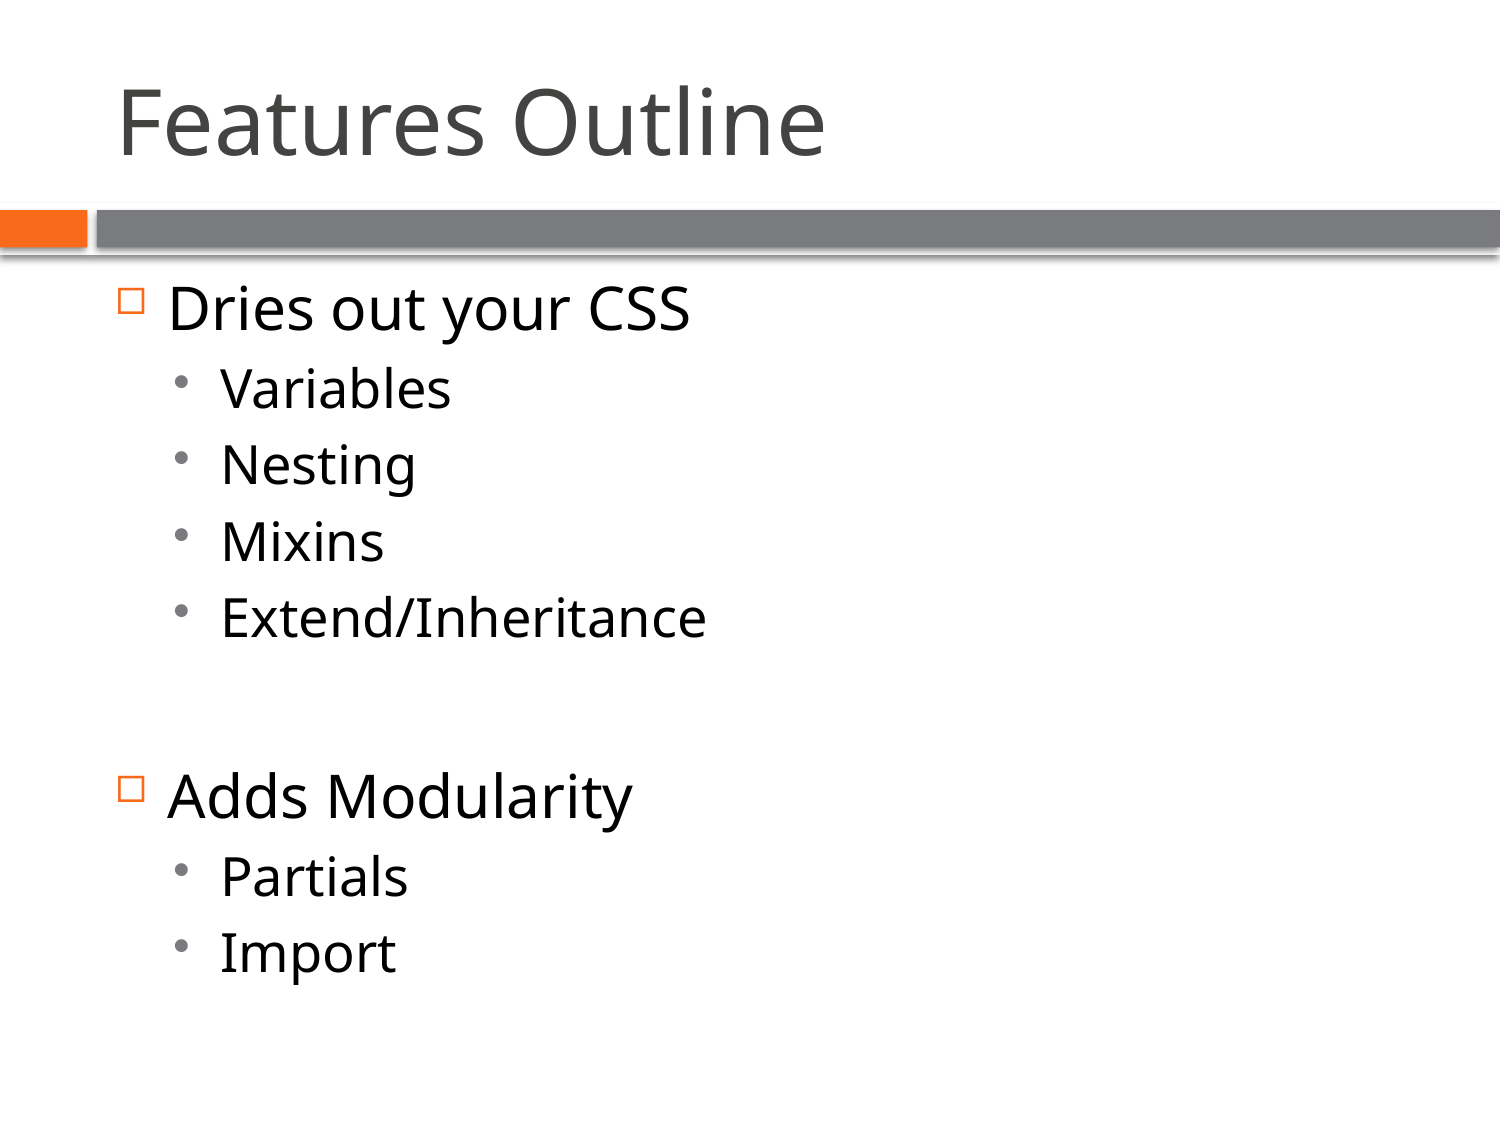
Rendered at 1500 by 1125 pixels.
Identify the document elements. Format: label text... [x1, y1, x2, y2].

list Dries out your CSS Variables Nesting Mixins Extend/Inheritance Adds Modularity Partials Import [100, 262, 1438, 1000]
title Features Outline [100, 37, 1438, 200]
